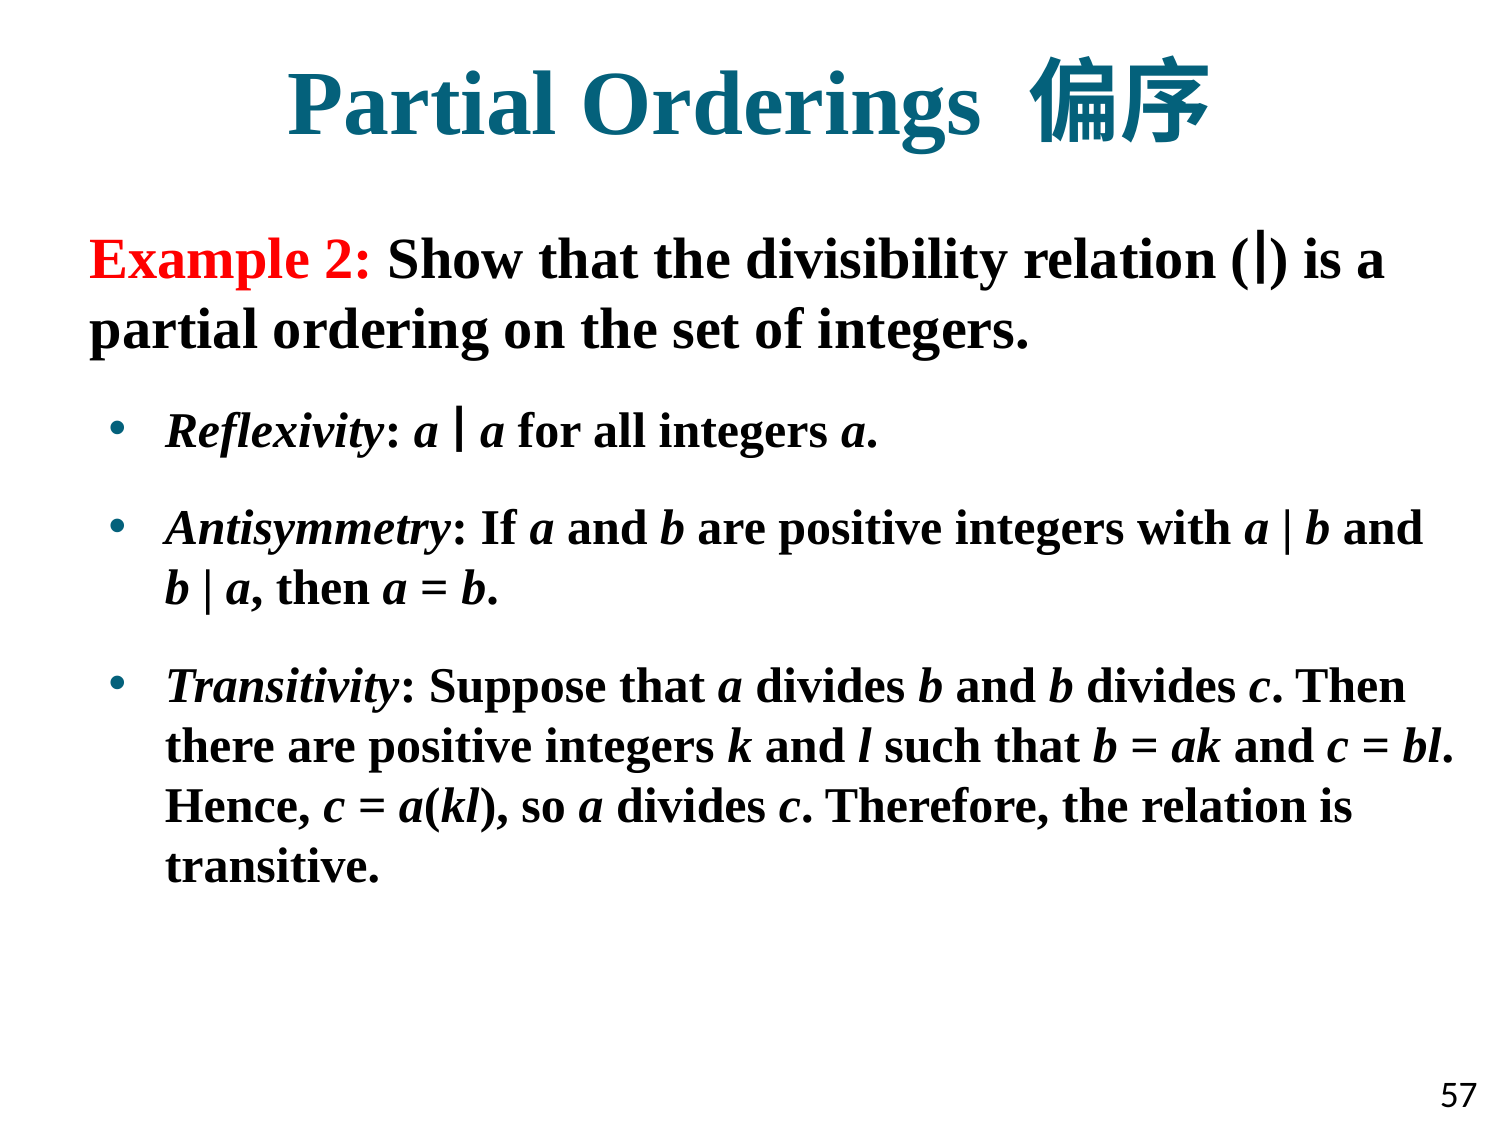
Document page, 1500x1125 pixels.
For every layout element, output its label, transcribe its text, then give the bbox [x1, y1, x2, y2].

title Partial Orderings 偏序 [0, 0, 1500, 195]
list Example 2: Show that the divisibility relation (∣) is a partial ordering on the set of integers. Reflexivity: a ∣ a for all integers a. Antisymmetry: If a and b are positive integers with a | b and b | a, then a = b. Transitivity: Suppose that a divides b and b divides c. Then there are positive integers k and l such that b = ak and c = bl. Hence, c = a(kl), so a divides c. Therefore, the relation is transitive. [75, 212, 1470, 388]
